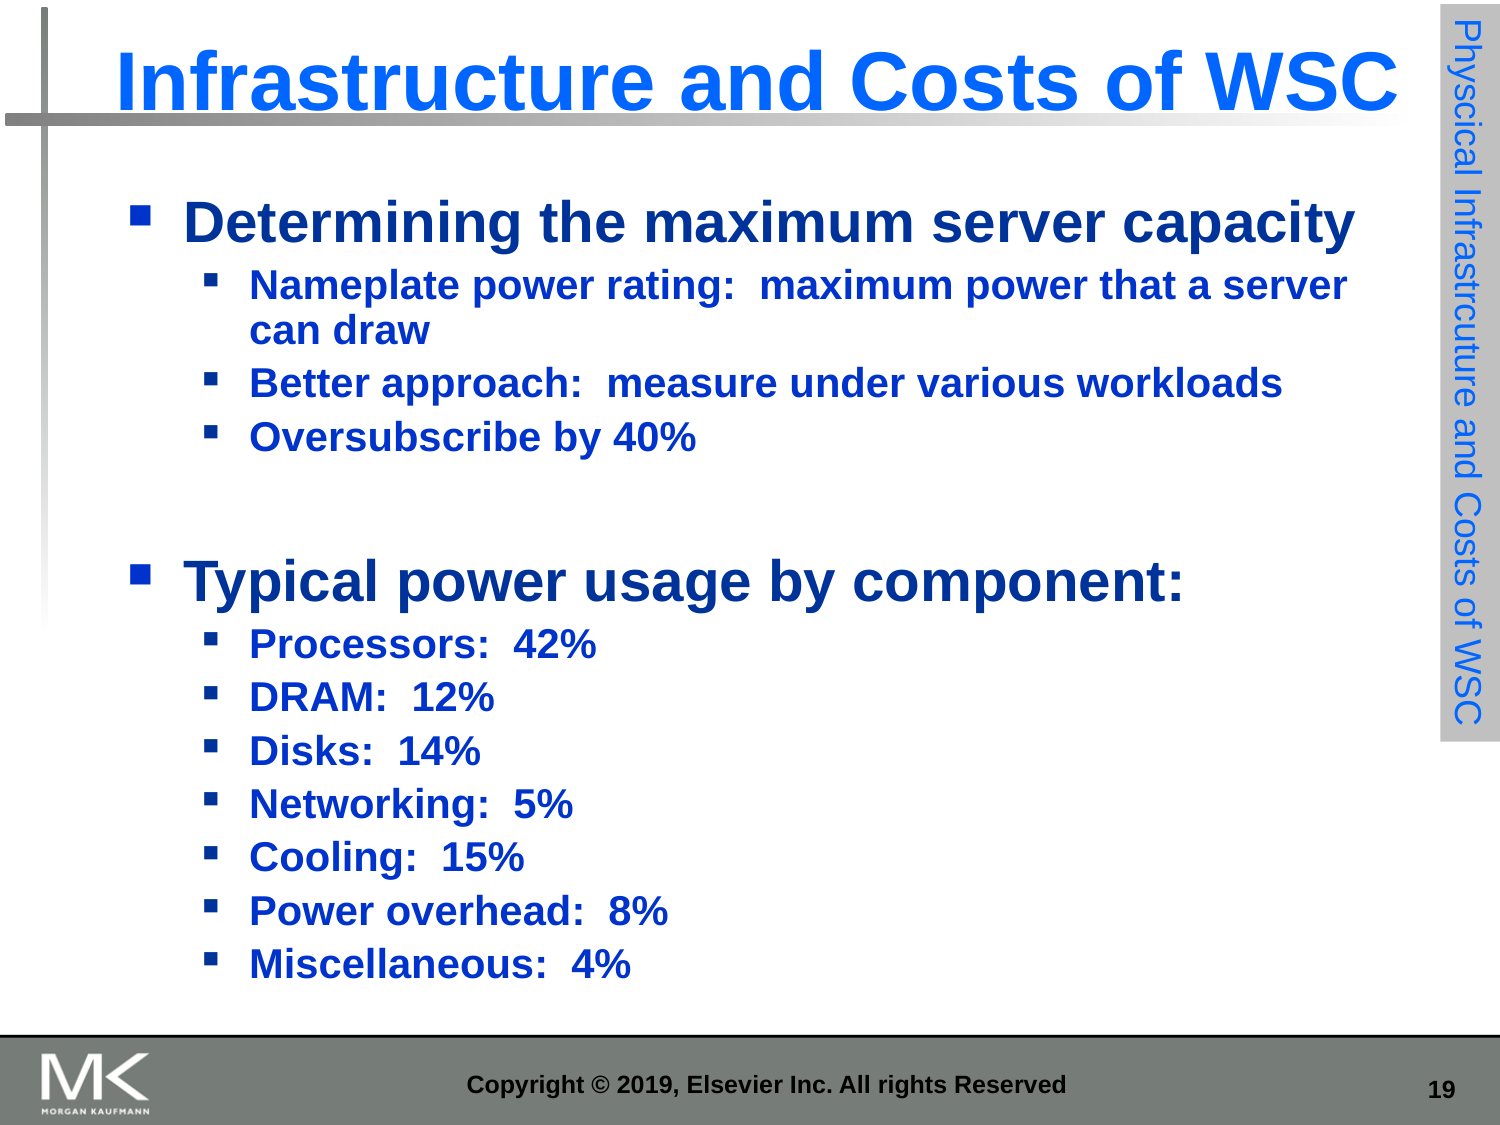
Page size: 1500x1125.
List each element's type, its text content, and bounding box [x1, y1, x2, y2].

footer Copyright © 2019, Elsevier Inc. All rights Reserved [170, 1046, 1365, 1106]
text_box Physcical Infrastrcuture and Costs of WSC [1440, 4, 1500, 742]
title Infrastructure and Costs of WSC [100, 17, 1440, 135]
picture [29, 1046, 160, 1123]
list Determining the maximum server capacity Nameplate power rating: maximum power that a server can draw Better approach: measure under various workloads Oversubscribe by 40% Typical power usage by component: Processors: 42% DRAM: 12% Disks: 14% Networking: 5% Cooling: 15% Power overhead: 8% Miscellaneous: 4% [111, 184, 1436, 1024]
